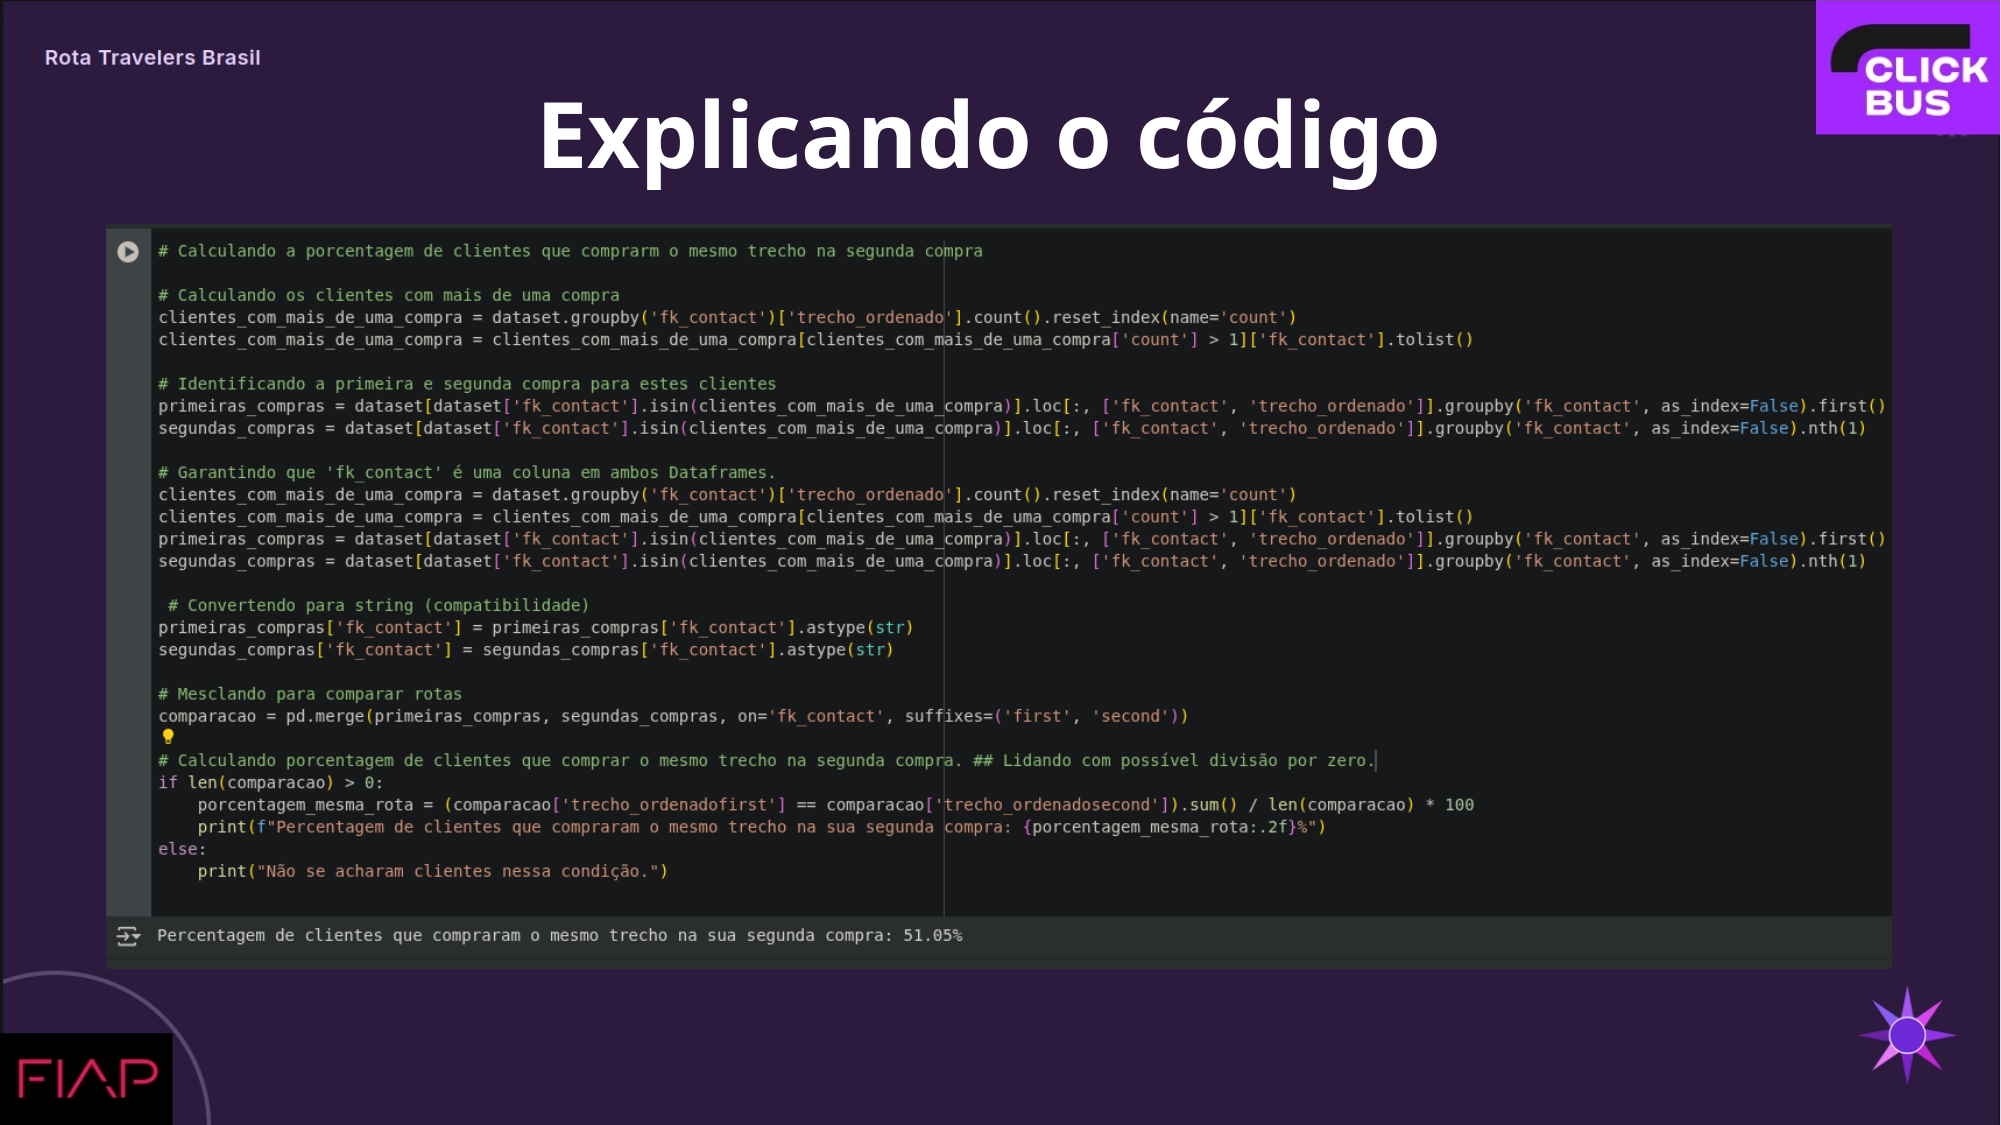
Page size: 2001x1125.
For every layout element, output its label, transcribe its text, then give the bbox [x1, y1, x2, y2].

title Explicando o código [115, 59, 1863, 217]
picture [0, 0, 2001, 1125]
